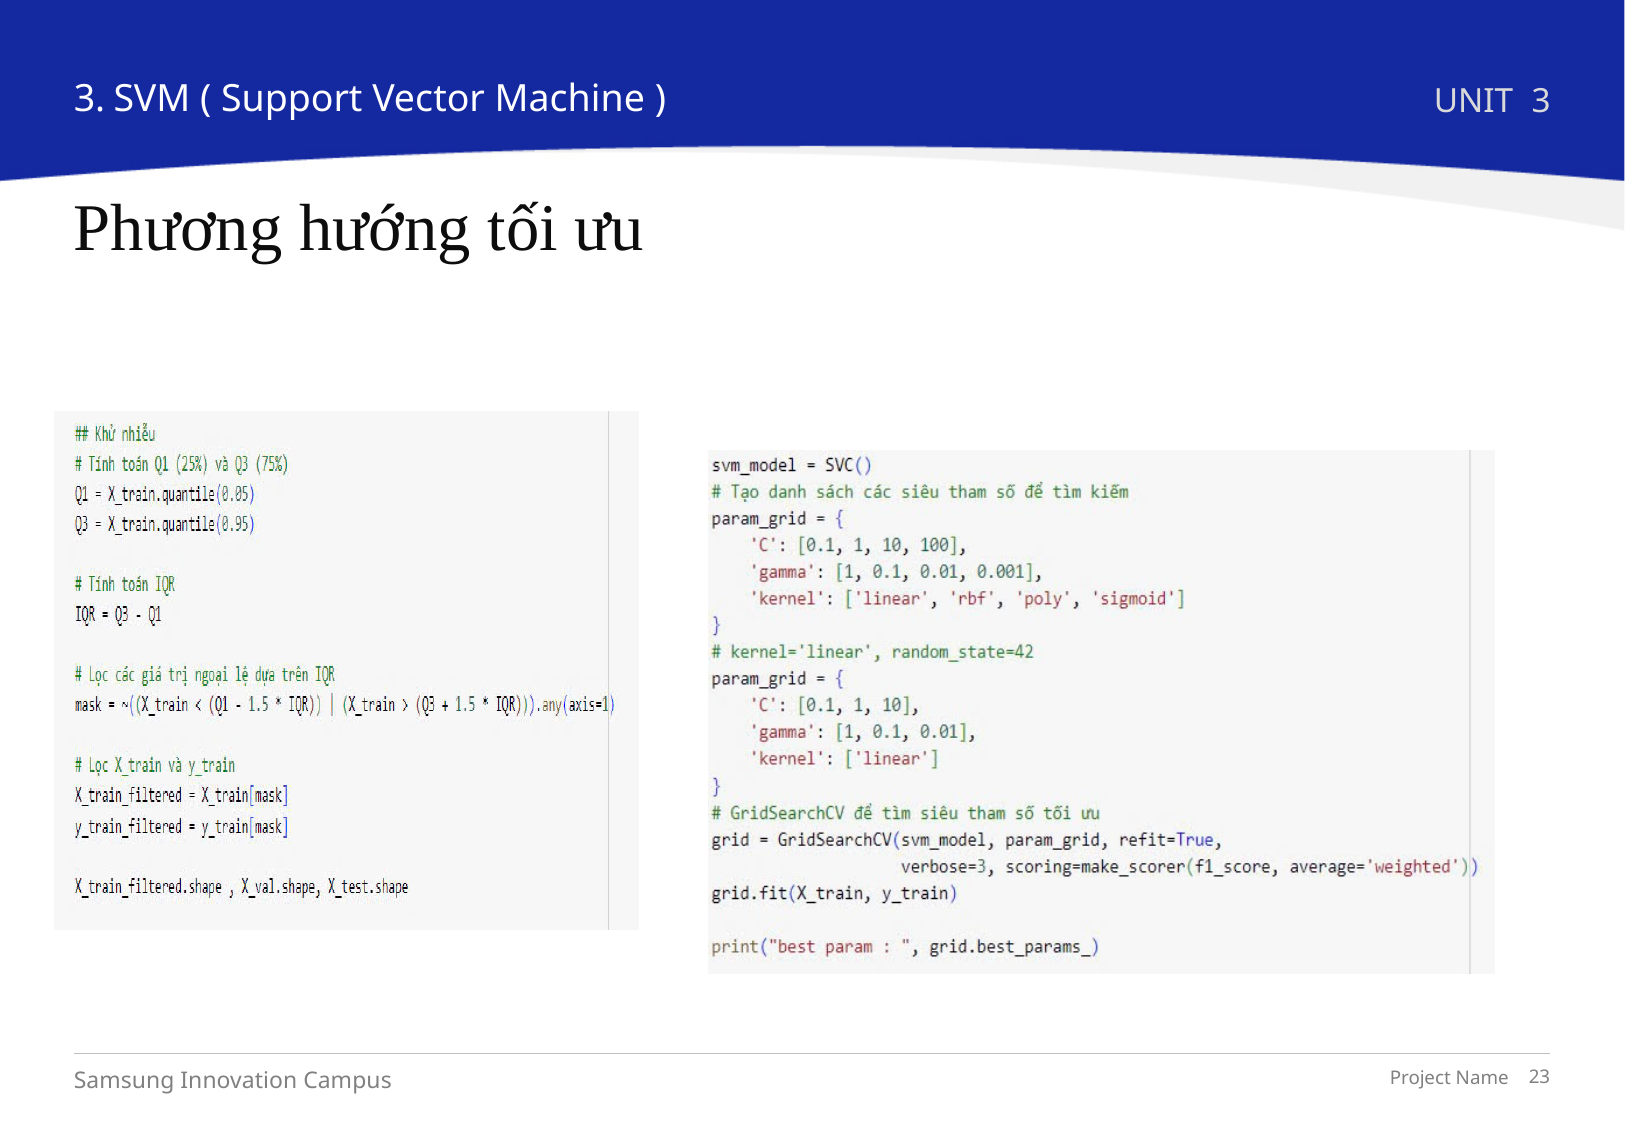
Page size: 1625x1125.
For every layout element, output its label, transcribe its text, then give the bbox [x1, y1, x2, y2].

list 3. [73, 73, 113, 120]
list 3 [1494, 78, 1551, 120]
list UNIT [1433, 78, 1494, 120]
list SVM ( Support Vector Machine ) [113, 73, 1236, 120]
picture [0, 0, 1625, 1125]
title Phương hướng tối ưu [73, 184, 1475, 265]
